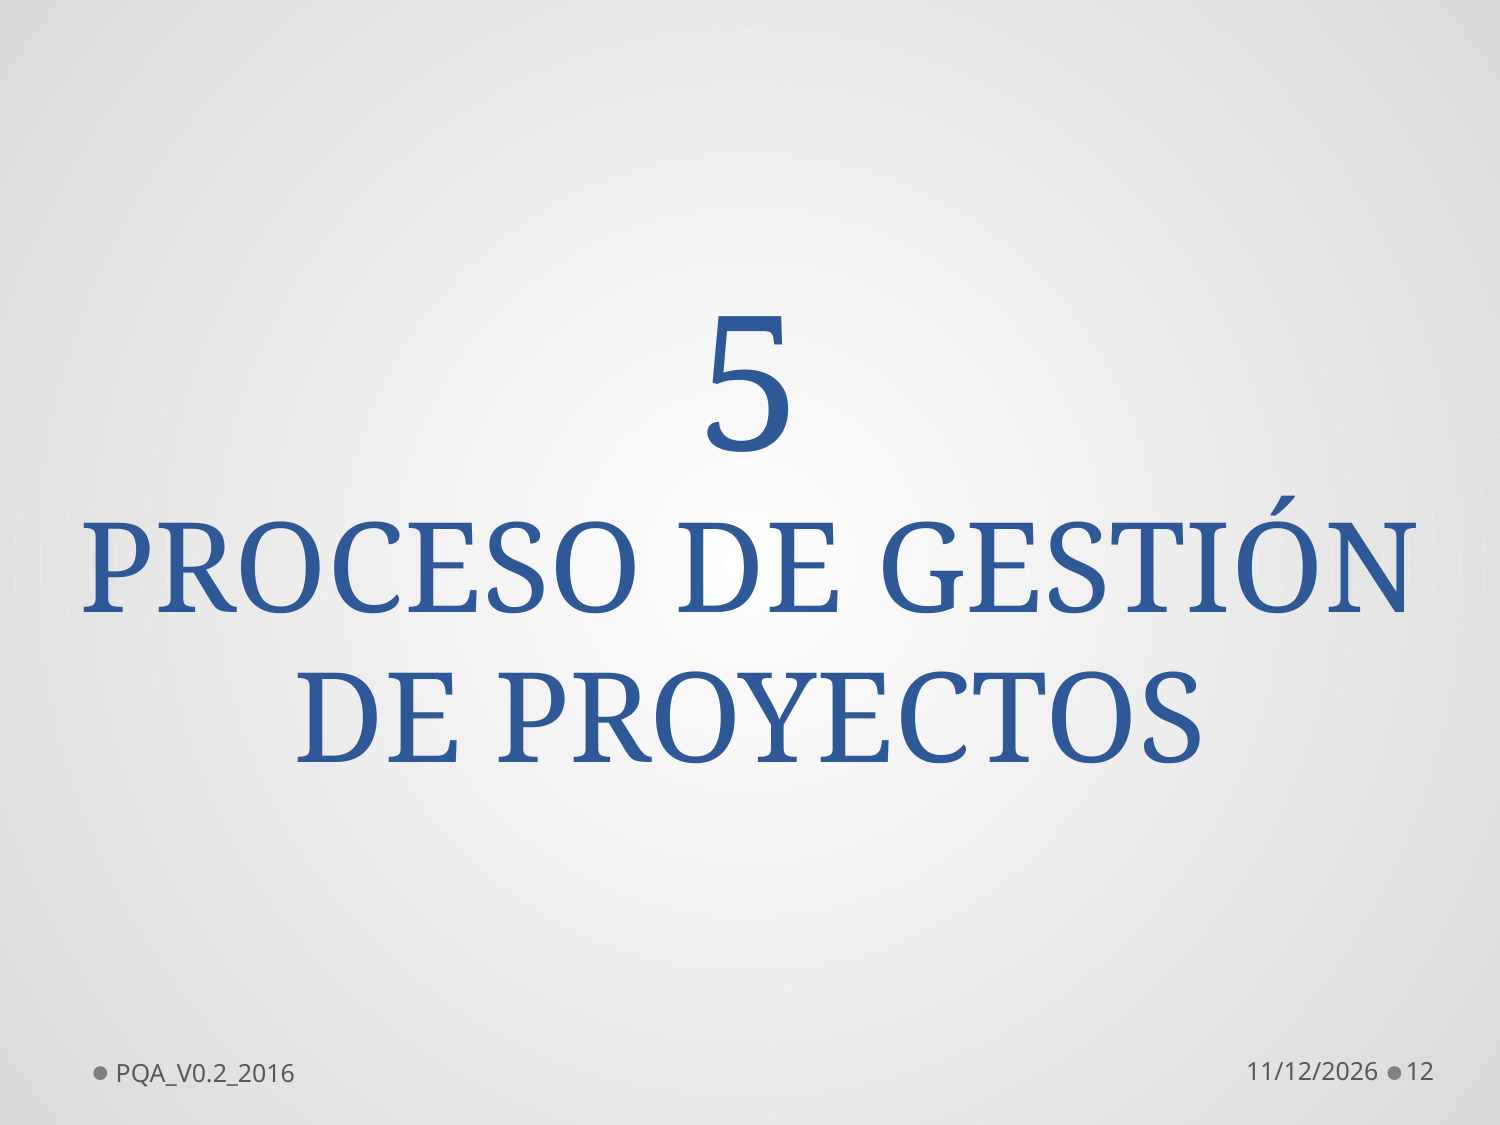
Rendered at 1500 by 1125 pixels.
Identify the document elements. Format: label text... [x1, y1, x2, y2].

slide_number 12 [1401, 1042, 1494, 1103]
footer PQA_V0.2_2016 [108, 1042, 703, 1103]
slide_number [1043, 1042, 1386, 1103]
subtitle 5 PROCESO DE GESTIÓN DE PROYECTOS [0, 255, 1500, 823]
